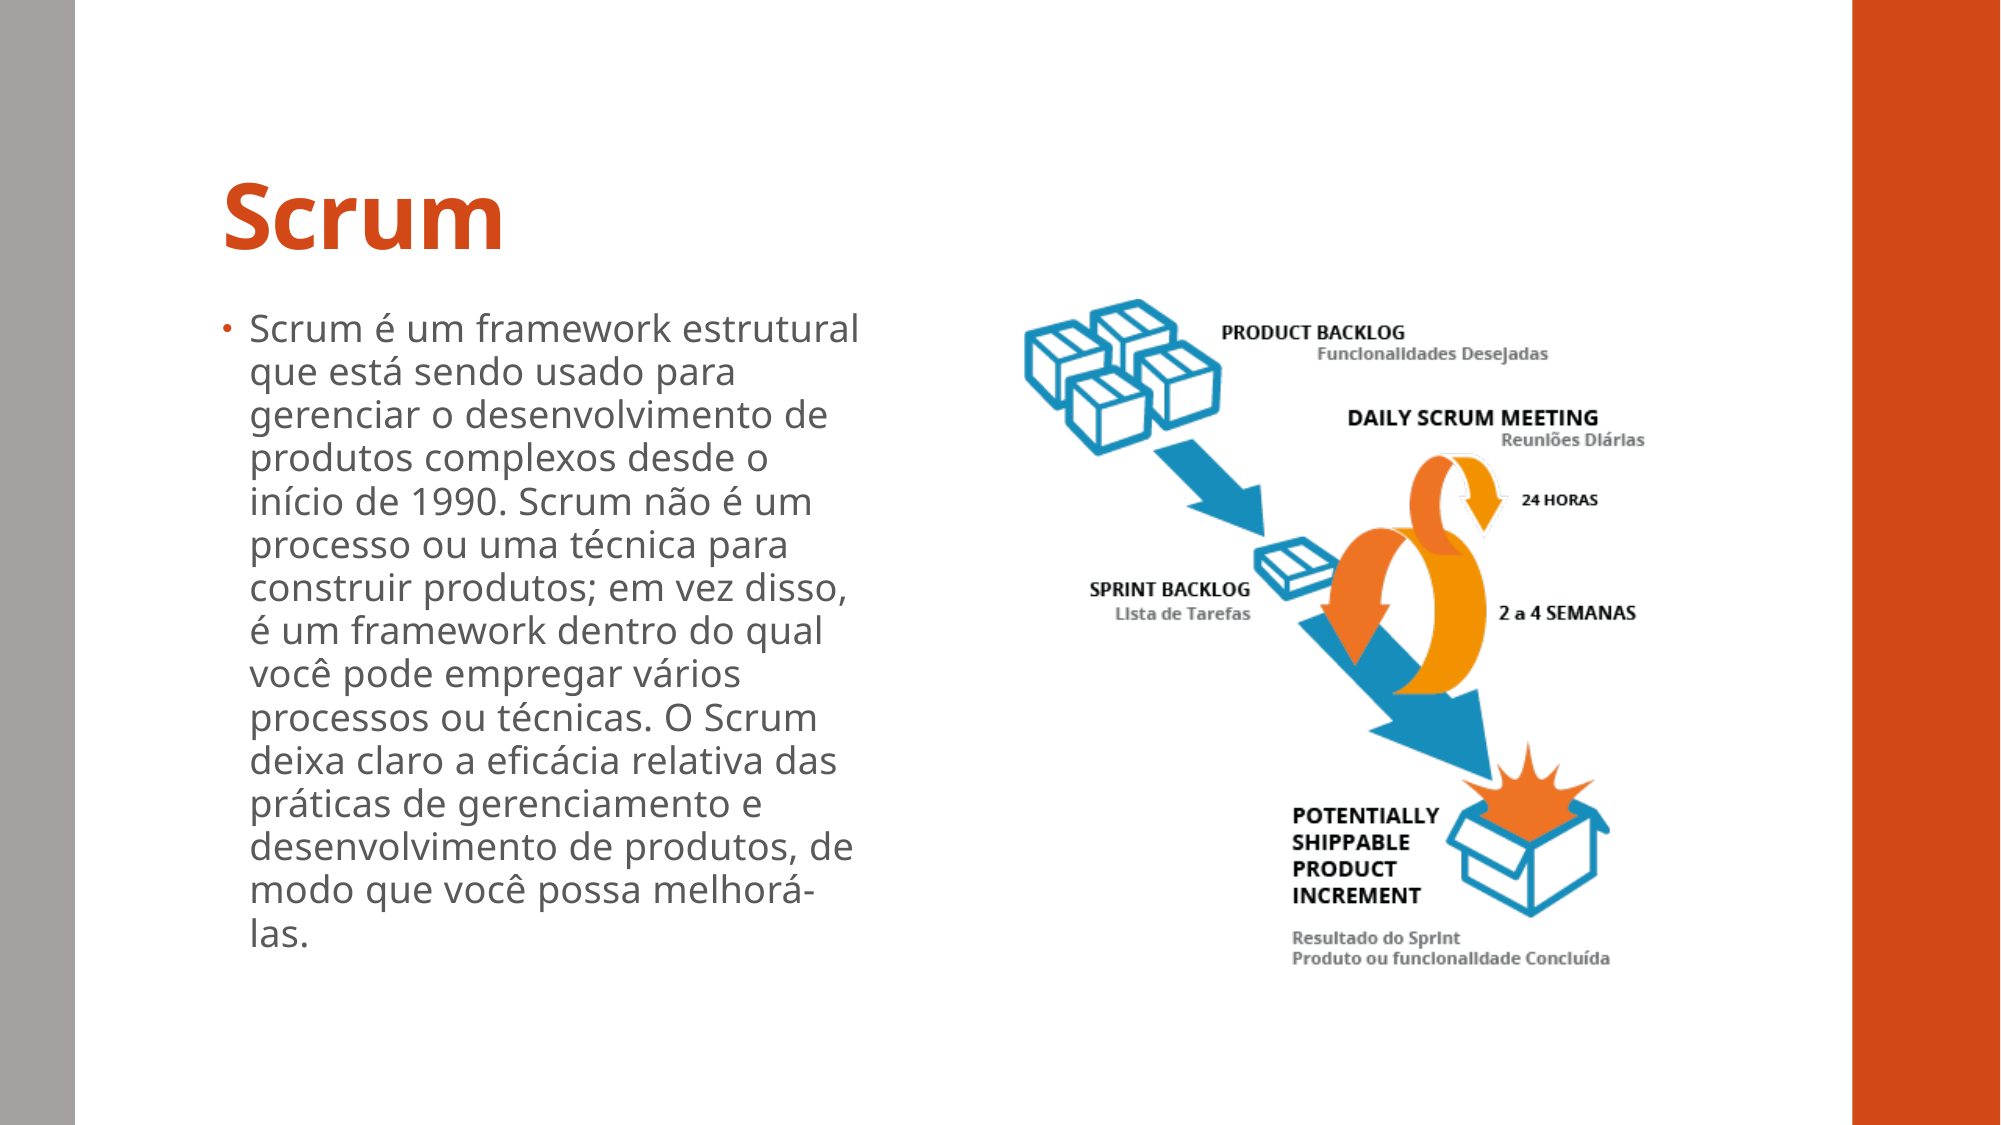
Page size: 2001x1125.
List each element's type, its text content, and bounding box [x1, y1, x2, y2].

list Scrum é um framework estrutural que está sendo usado para gerenciar o desenvolvimento de produtos complexos desde o início de 1990. Scrum não é um processo ou uma técnica para construir produtos; em vez disso, é um framework dentro do qual você pode empregar vários processos ou técnicas. O Scrum deixa claro a eficácia relativa das práticas de gerenciamento e desenvolvimento de produtos, de modo que você possa melhorá-las. [206, 299, 881, 1014]
picture [1023, 299, 1647, 971]
title Scrum [206, 48, 1797, 278]
